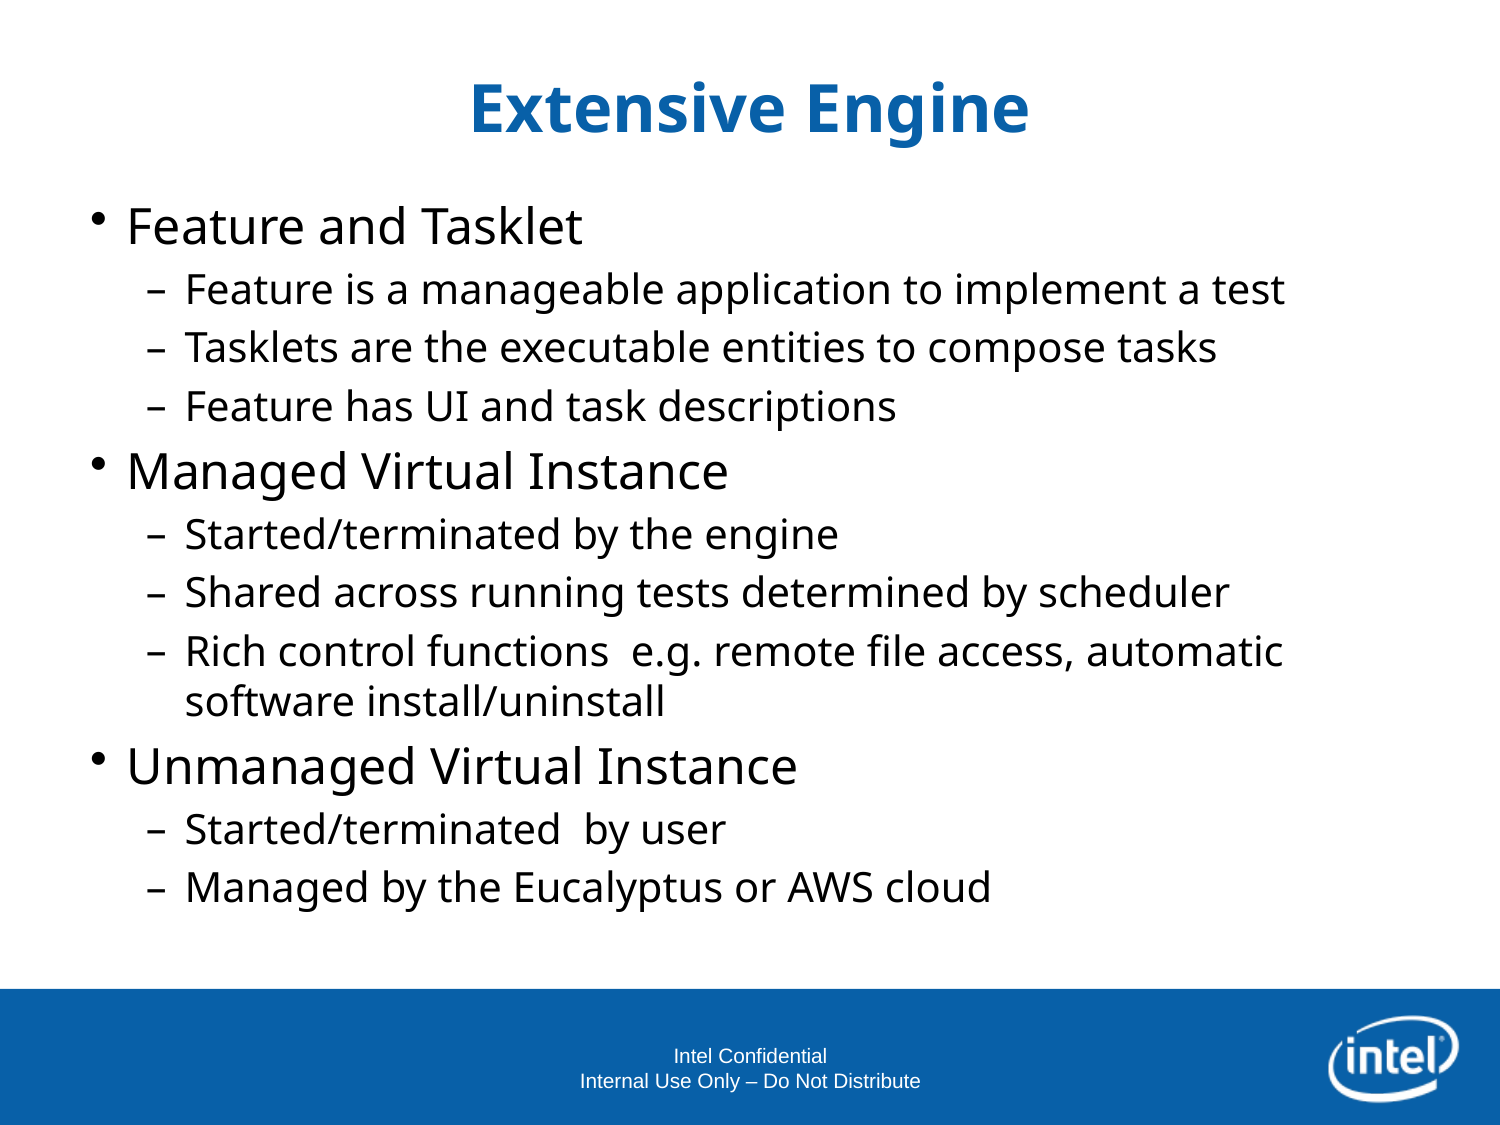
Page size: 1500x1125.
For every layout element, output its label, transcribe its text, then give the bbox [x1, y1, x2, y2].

list Feature and Tasklet Feature is a manageable application to implement a test Tasklets are the executable entities to compose tasks Feature has UI and task descriptions Managed Virtual Instance Started/terminated by the engine Shared across running tests determined by scheduler Rich control functions e.g. remote file access, automatic software install/uninstall Unmanaged Virtual Instance Started/terminated by user Managed by the Eucalyptus or AWS cloud [74, 186, 1426, 990]
picture [1327, 1015, 1461, 1105]
title Extensive Engine [74, 24, 1426, 186]
